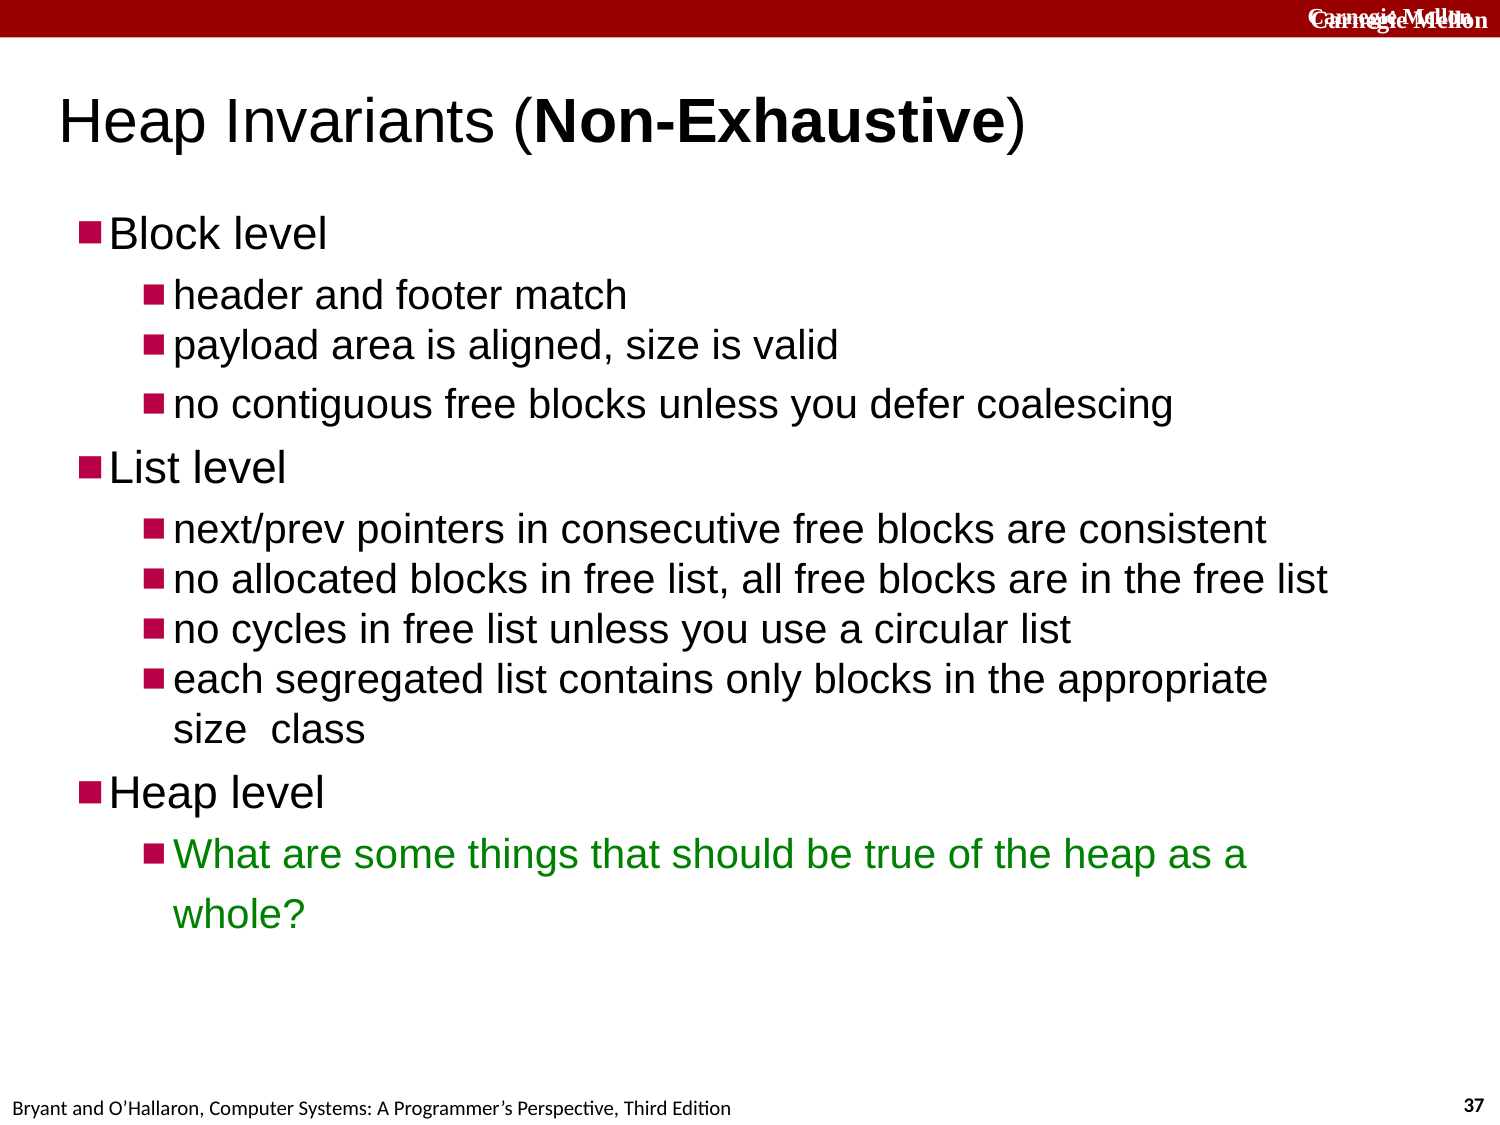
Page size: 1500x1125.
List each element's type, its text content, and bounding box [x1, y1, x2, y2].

text_box Block level header and footer match payload area is aligned, size is valid no contiguous free blocks unless you defer coalescing List level next/prev pointers in consecutive free blocks are consistent no allocated blocks in free list, all free blocks are in the free list no cycles in free list unless you use a circular list each segregated list contains only blocks in the appropriate size class Heap level What are some things that should be true of the heap as a whole? [74, 190, 1390, 1016]
title Heap Invariants (Non-Exhaustive) [56, 77, 1030, 184]
text_box Carnegie Mellon [1305, 0, 1474, 43]
